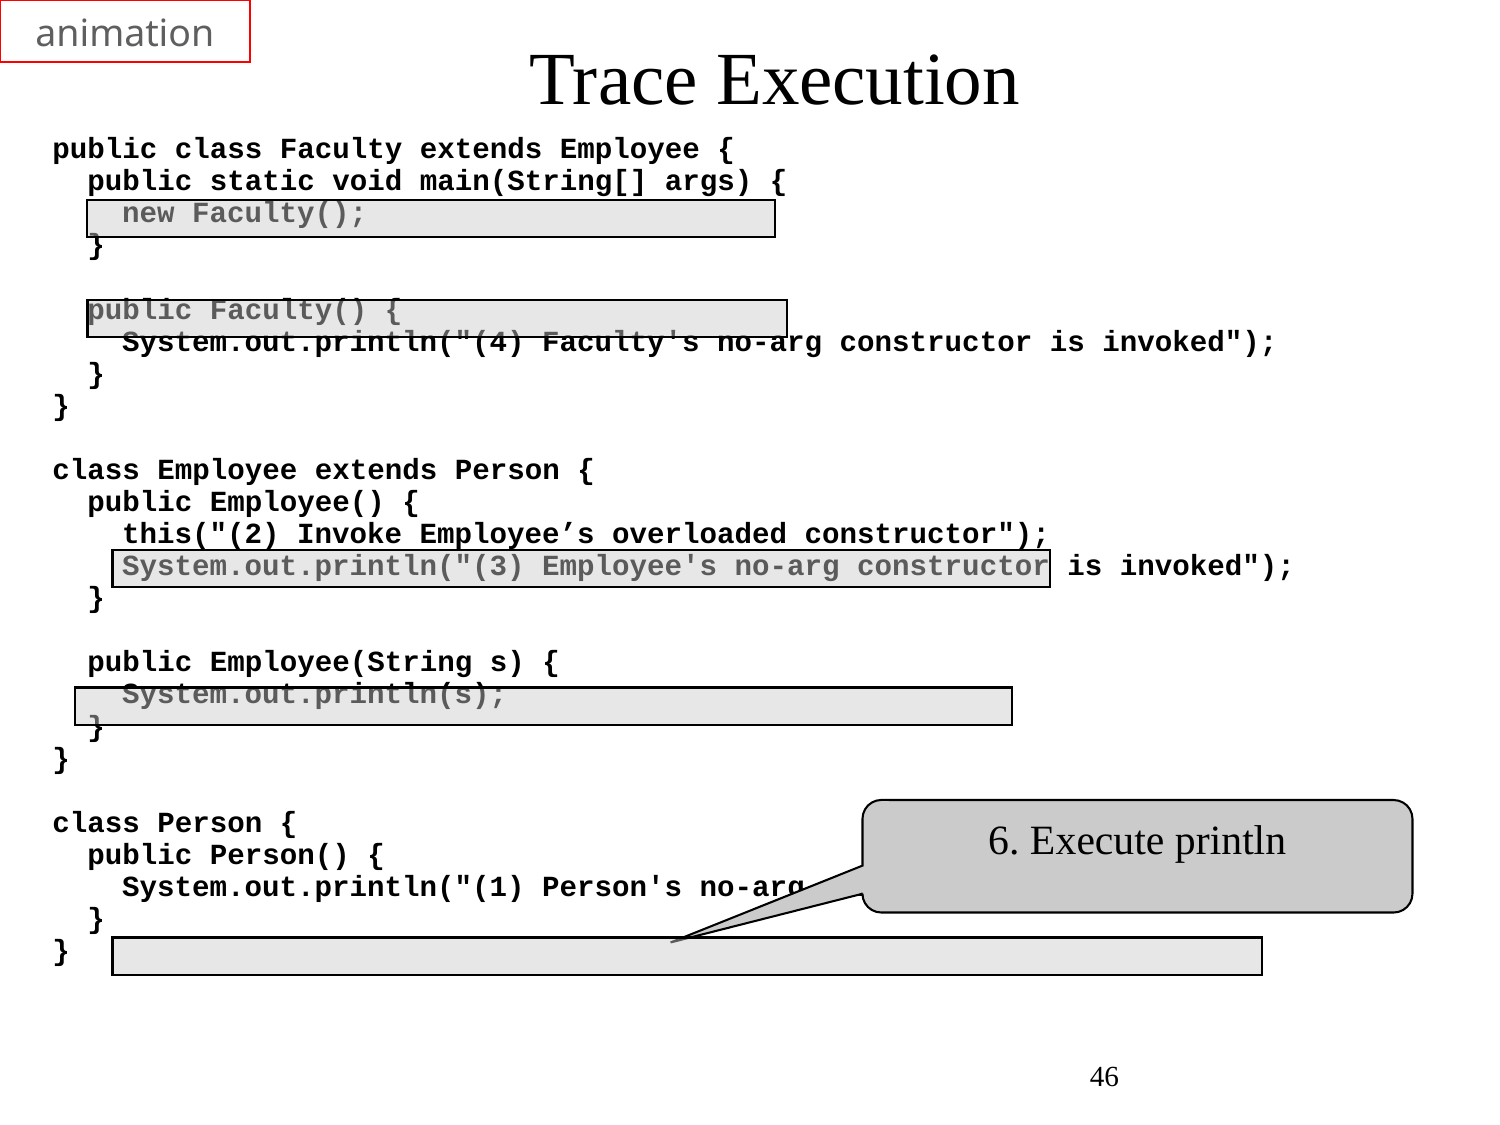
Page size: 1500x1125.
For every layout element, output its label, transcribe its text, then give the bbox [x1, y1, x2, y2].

text_box [87, 299, 788, 338]
text_box animation [0, 0, 250, 63]
slide_number 46 [1074, 1049, 1388, 1125]
text_box 6. Execute println [684, 799, 1413, 937]
text_box public class Faculty extends Employee { public static void main(String[] args) { new Faculty(); } public Faculty() { System.out.println("(4) Faculty's no-arg constructor is invoked"); } } class Employee extends Person { public Employee() { this("(2) Invoke Employee’s overloaded constructor"); System.out.println("(3) Employee's no-arg constructor is invoked"); } public Employee(String s) { System.out.println(s); } } class Person { public Person() { System.out.println("(1) Person's no-arg constructor is invoked"); } } [37, 137, 1463, 972]
text_box [112, 549, 1050, 588]
text_box [75, 687, 1013, 725]
text_box [112, 937, 1263, 975]
title Trace Execution [262, 37, 1288, 113]
text_box [87, 200, 775, 238]
